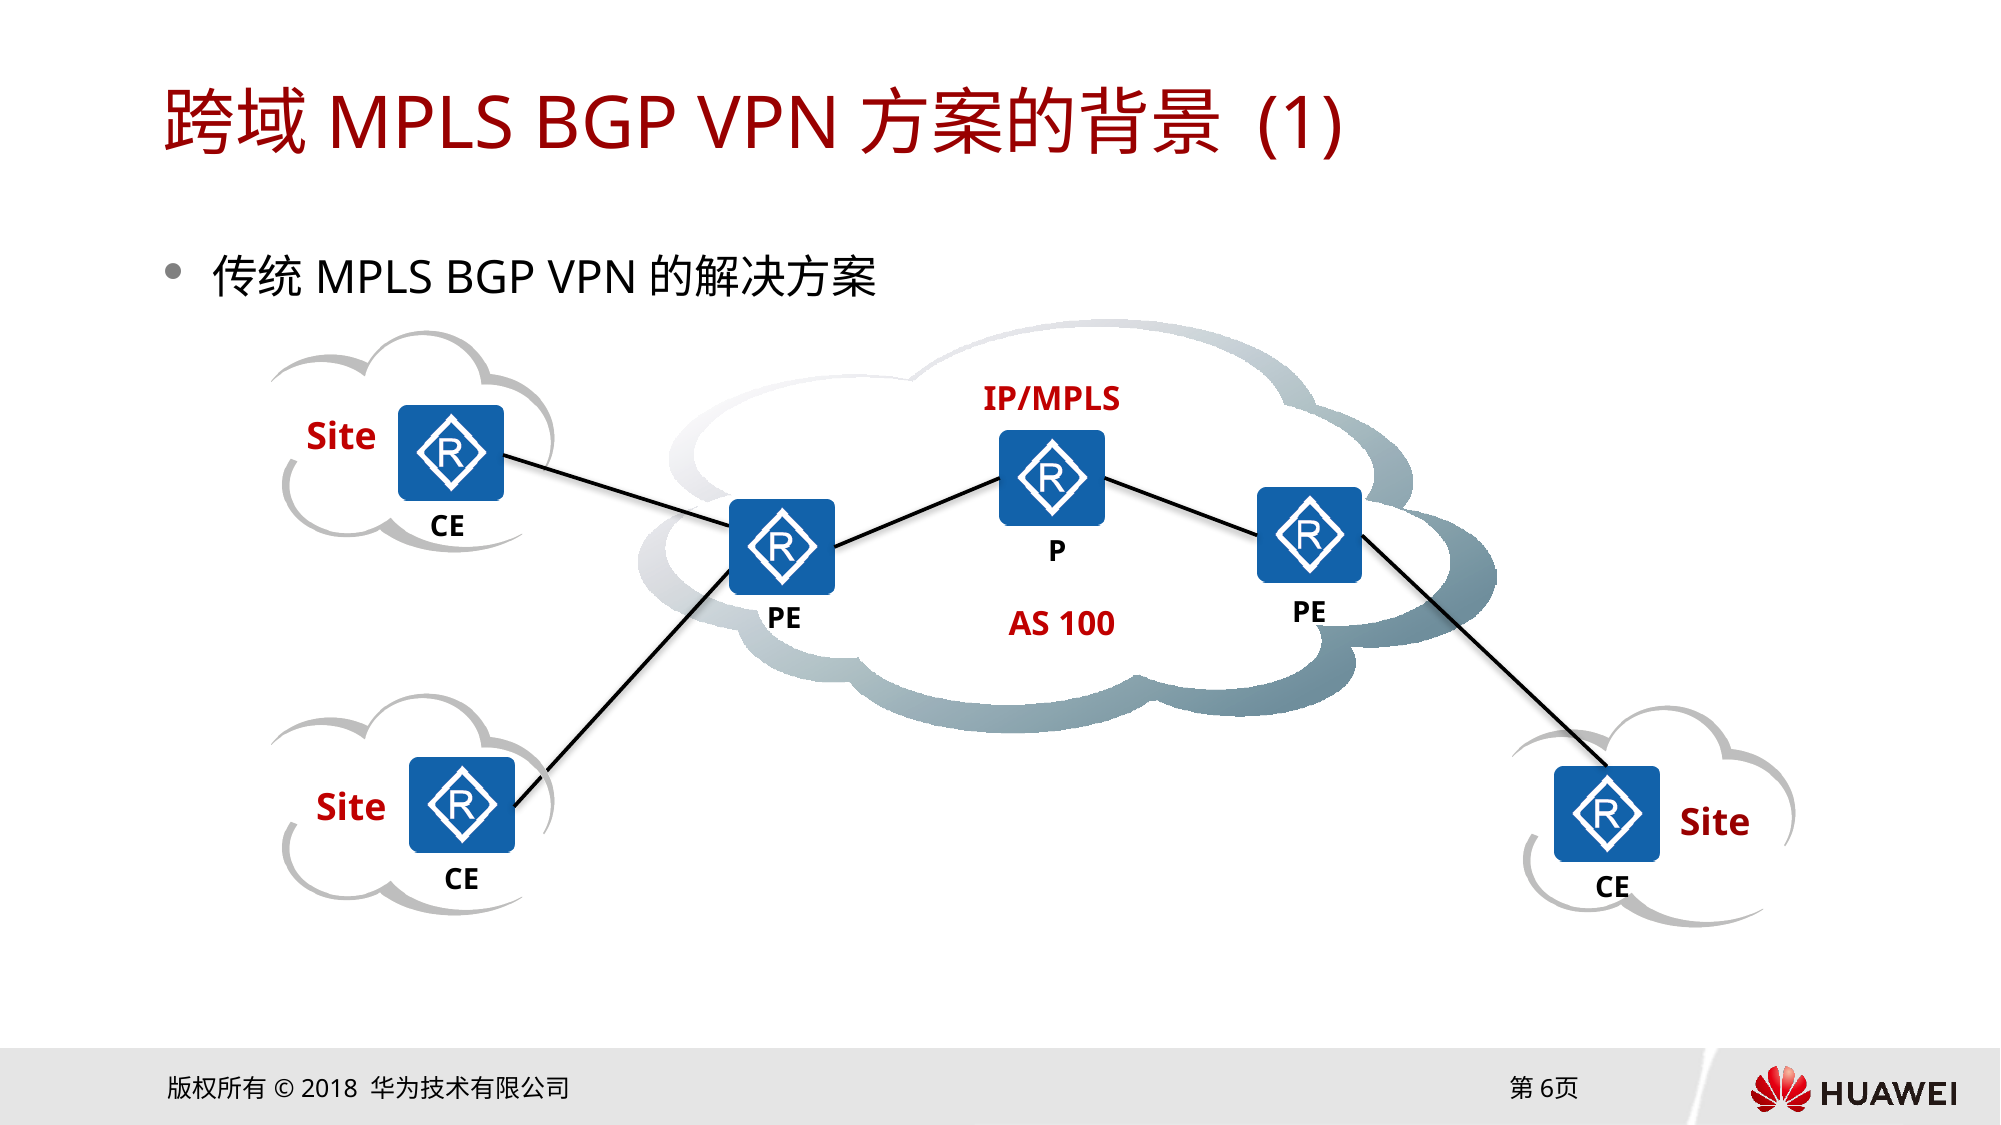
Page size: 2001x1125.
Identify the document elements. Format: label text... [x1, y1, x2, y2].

list 传统MPLS BGP VPN的解决方案 [149, 219, 1883, 988]
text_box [250, 308, 1807, 932]
picture [0, 1048, 2000, 1125]
title 跨域MPLS BGP VPN方案的背景 (1) [149, 47, 1883, 191]
